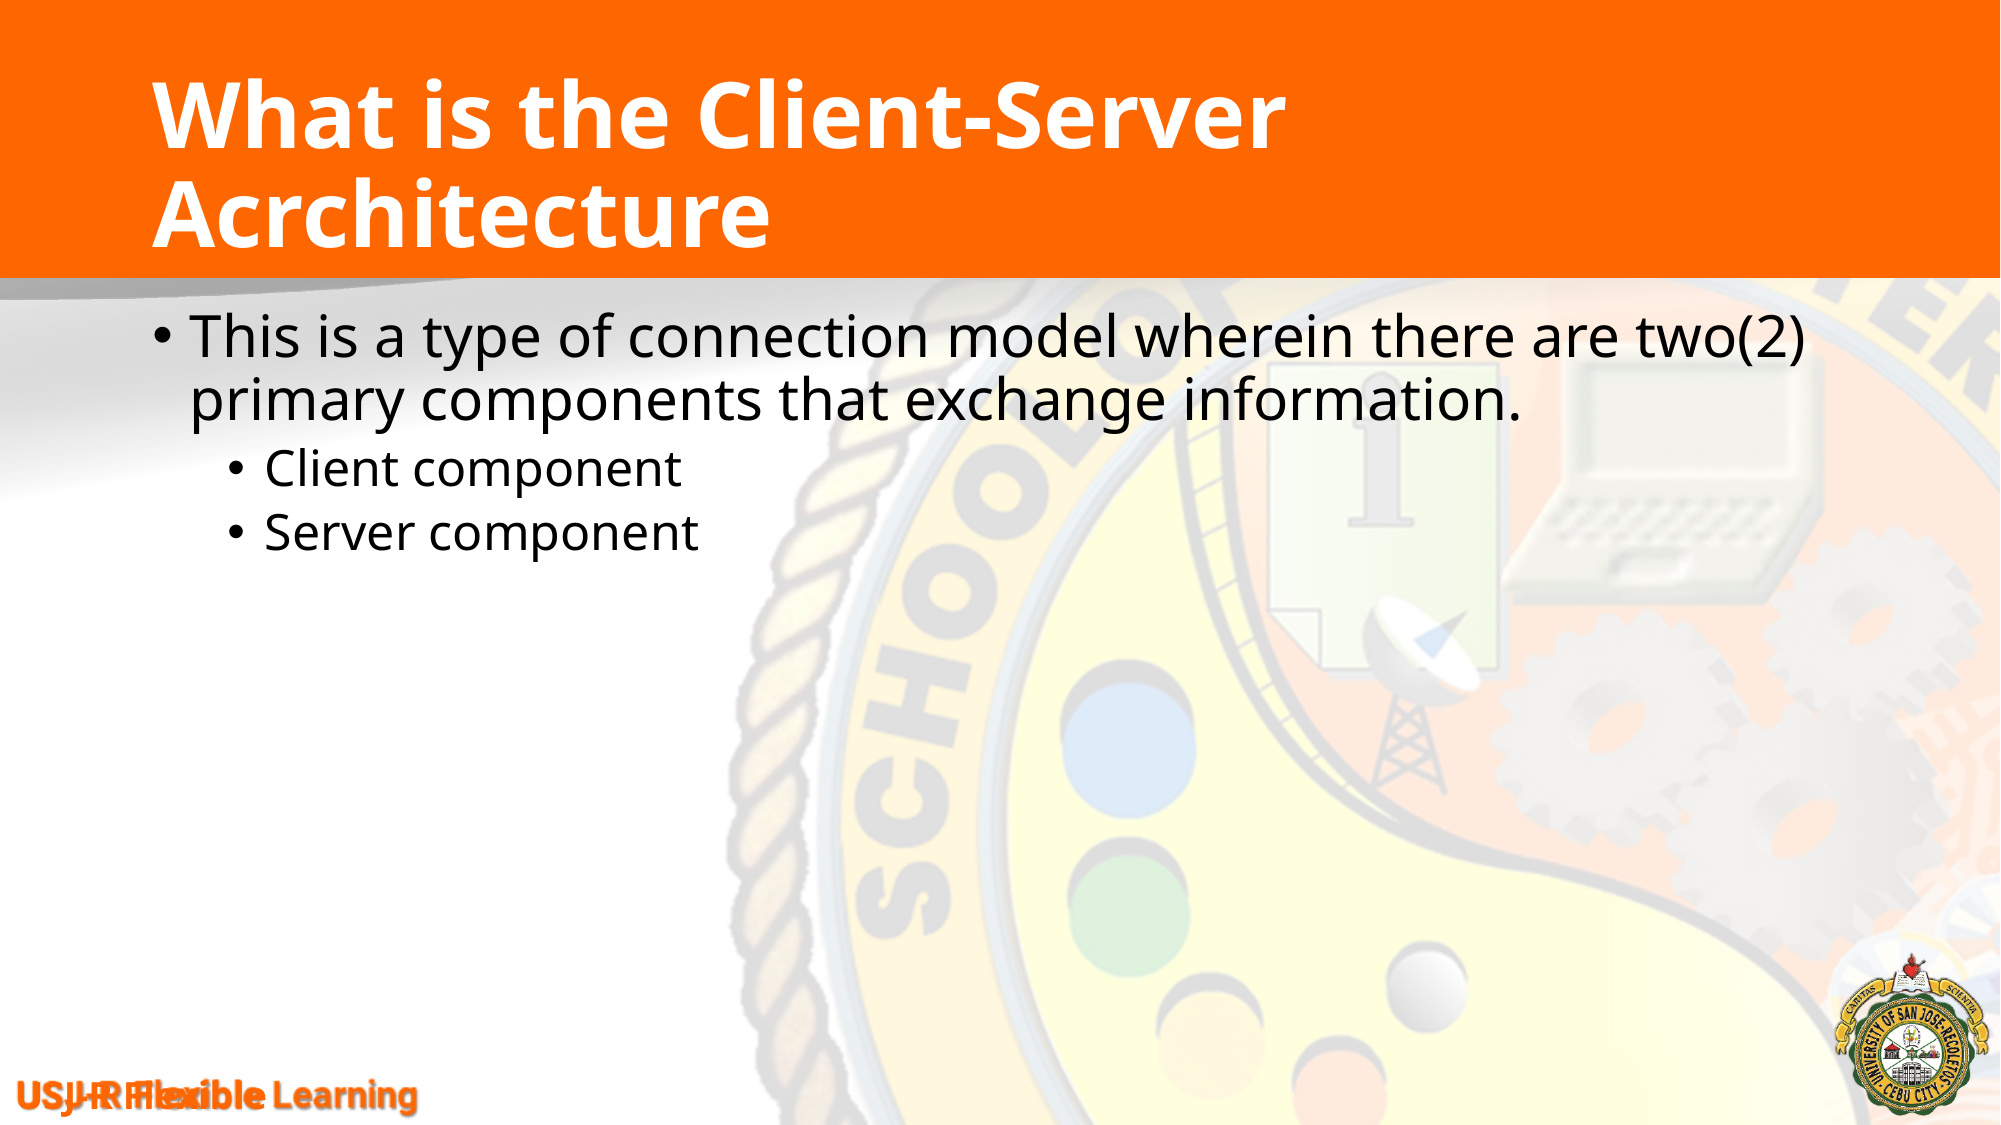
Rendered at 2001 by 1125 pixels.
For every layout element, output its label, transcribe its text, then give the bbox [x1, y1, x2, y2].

picture [0, 278, 2000, 1125]
title What is the Client-Server Acrchitecture [137, 59, 1863, 278]
list This is a type of connection model wherein there are two(2) primary components that exchange information. Client component Server component [137, 299, 1863, 1014]
